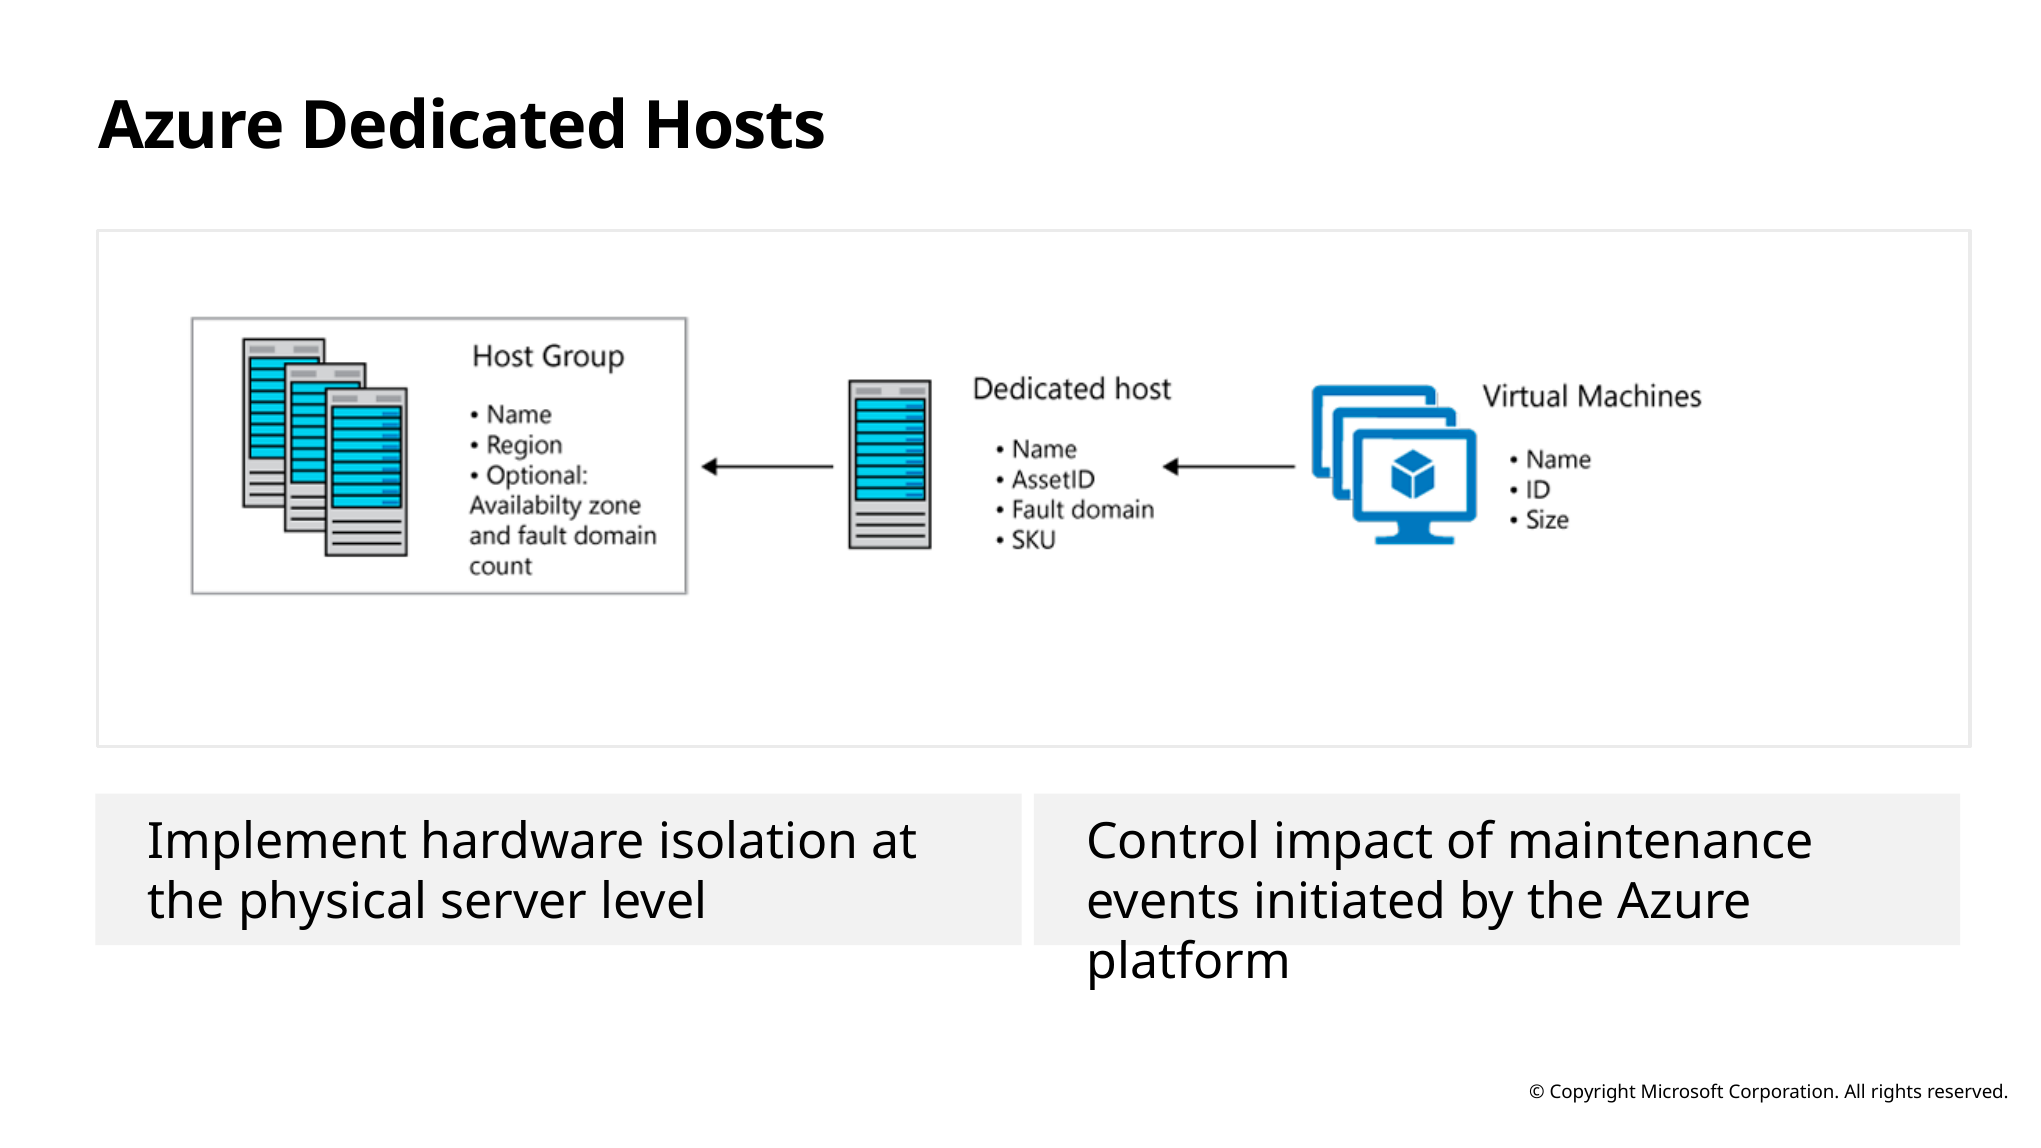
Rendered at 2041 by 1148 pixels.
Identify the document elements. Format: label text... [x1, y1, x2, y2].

list Implement hardware isolation at the physical server level [95, 793, 1022, 946]
text_box Control impact of maintenance events initiated by the Azure platform [1033, 793, 1961, 946]
title Azure Dedicated Hosts [98, 76, 1943, 149]
text_box [97, 230, 1971, 747]
picture [164, 292, 1728, 623]
